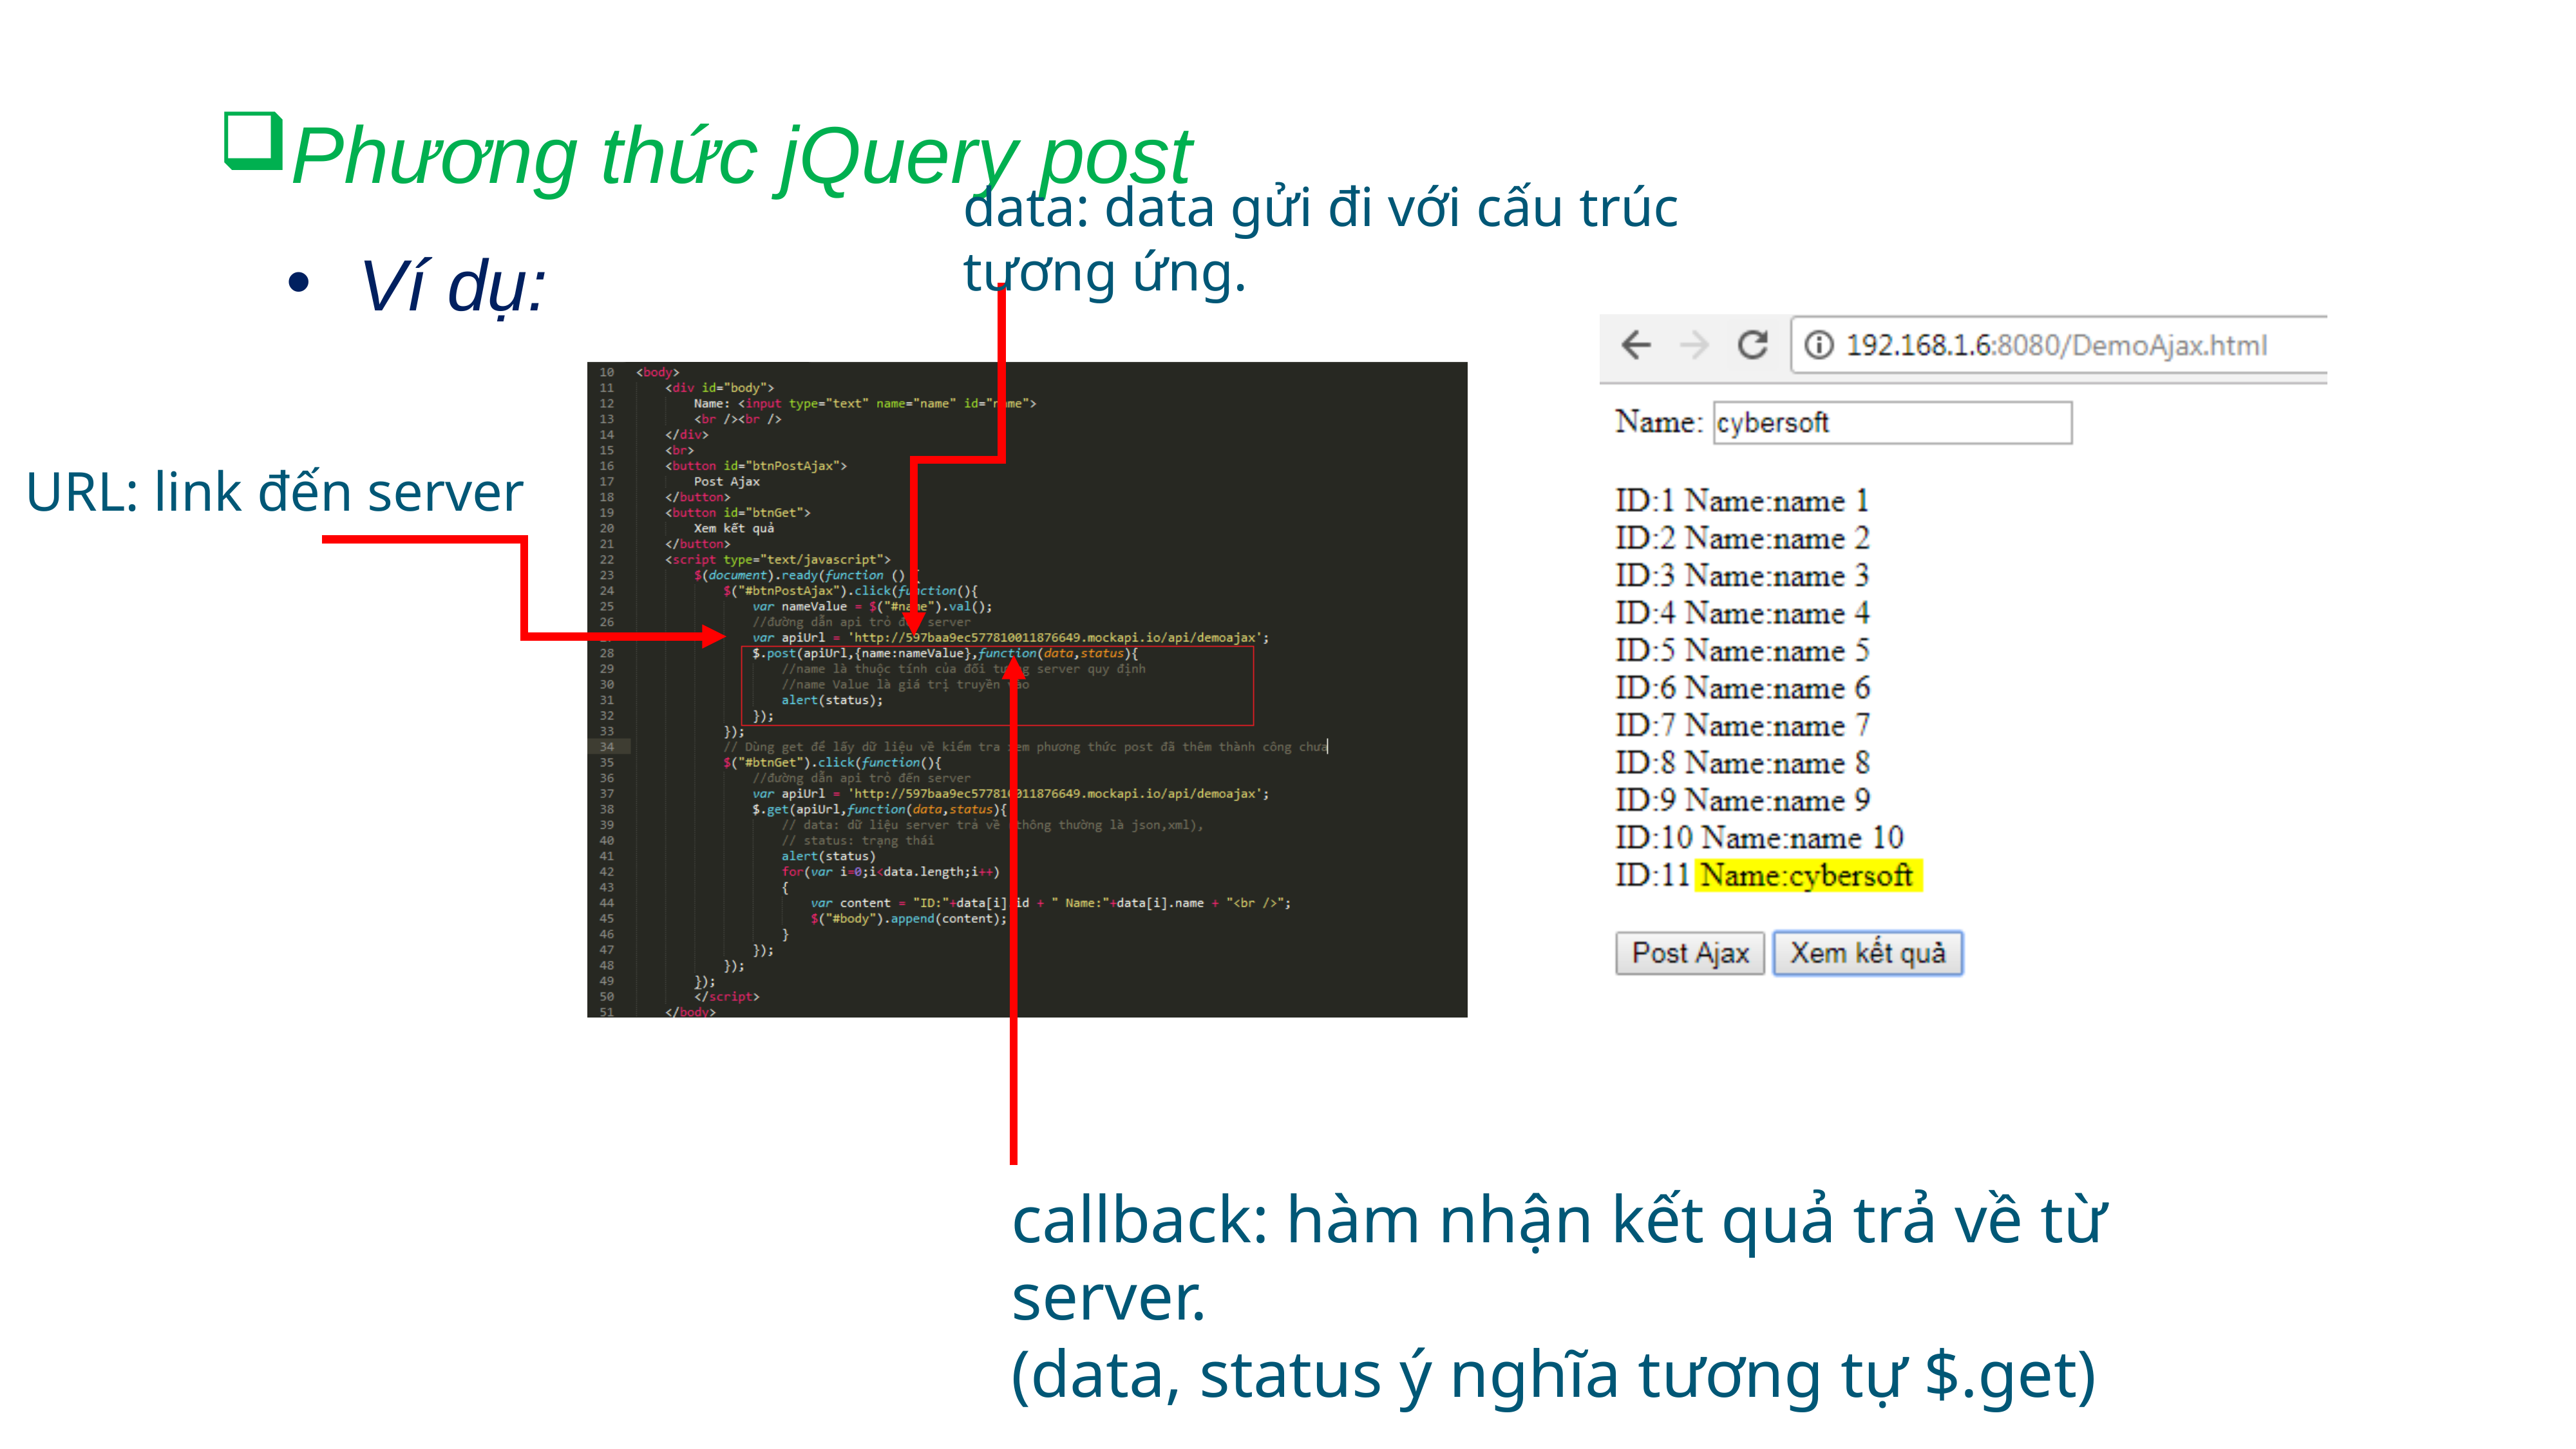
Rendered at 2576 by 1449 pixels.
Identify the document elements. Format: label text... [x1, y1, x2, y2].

picture [587, 362, 1468, 1018]
text_box callback: hàm nhận kết quả trả về từ server. (data, status ý nghĩa tương tự $.get) [1001, 1173, 2290, 1415]
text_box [321, 539, 727, 637]
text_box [781, 415, 1135, 504]
text_box data: data gửi đi với cấu trúc tương ứng. [958, 167, 1758, 307]
picture [1600, 314, 2327, 1018]
text_box Ví dụ: [276, 189, 558, 330]
text_box Phương thức jQuery post [208, 50, 2458, 204]
text_box URL: link đến server [0, 451, 585, 527]
